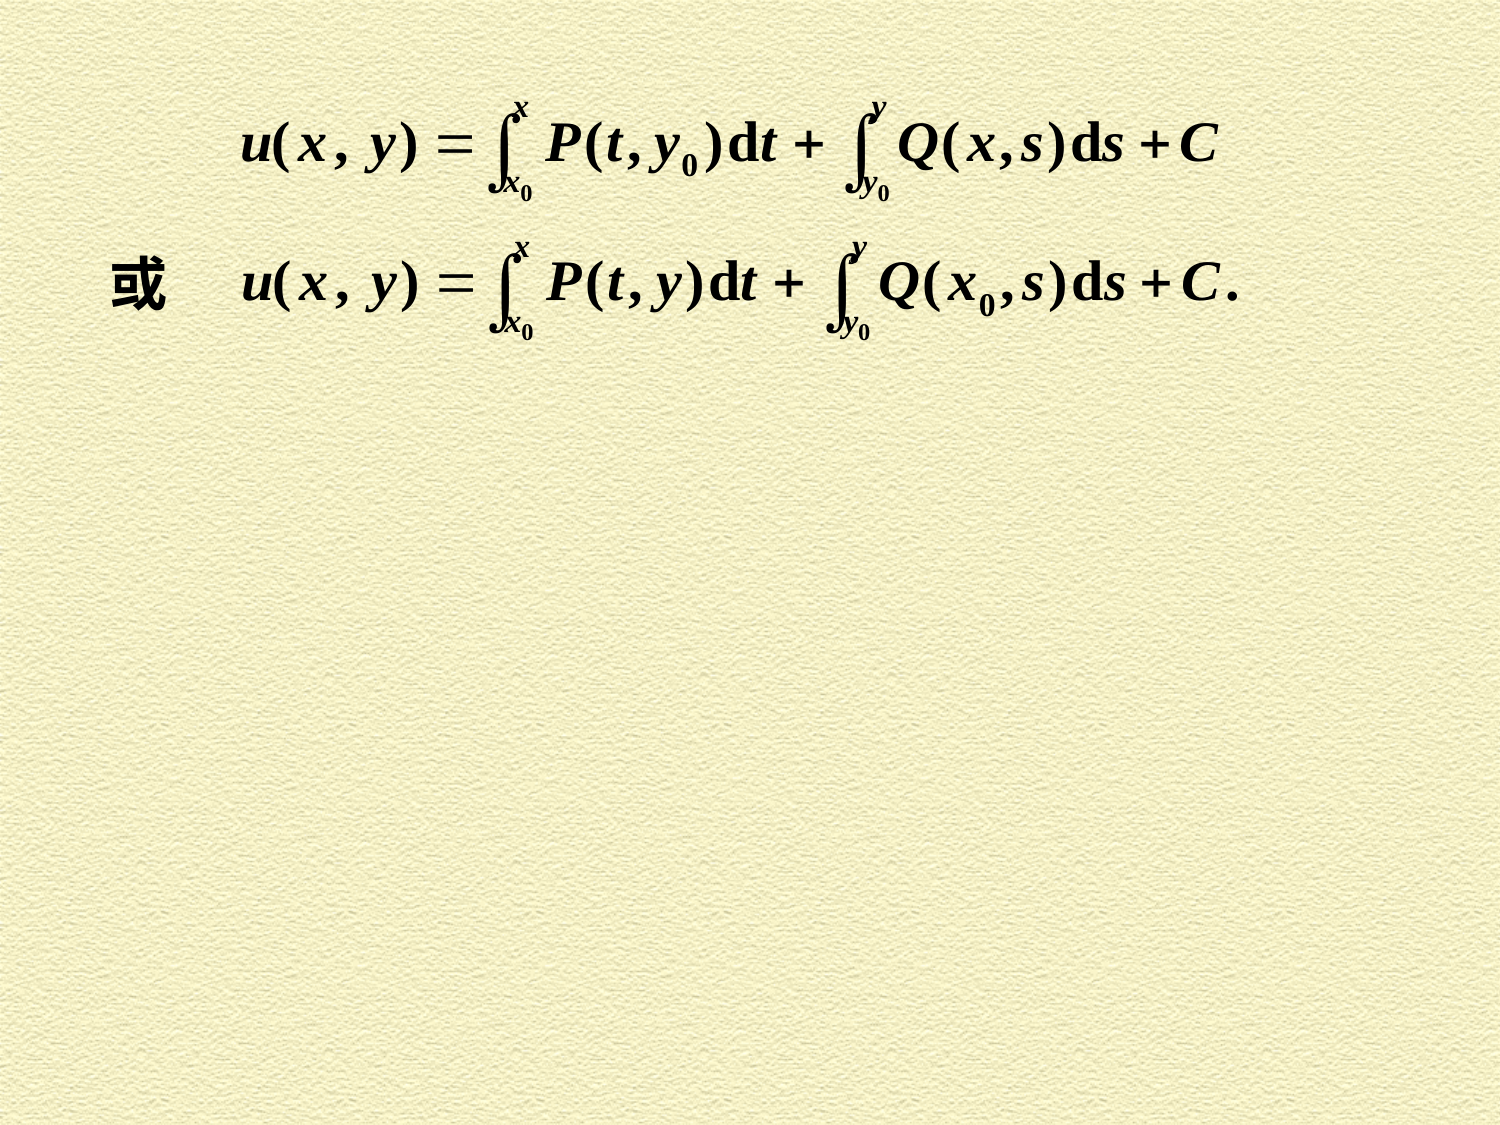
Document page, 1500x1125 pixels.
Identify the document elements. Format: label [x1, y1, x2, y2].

text_box [236, 87, 1229, 207]
picture [0, 0, 1500, 1125]
text_box [93, 227, 1244, 346]
